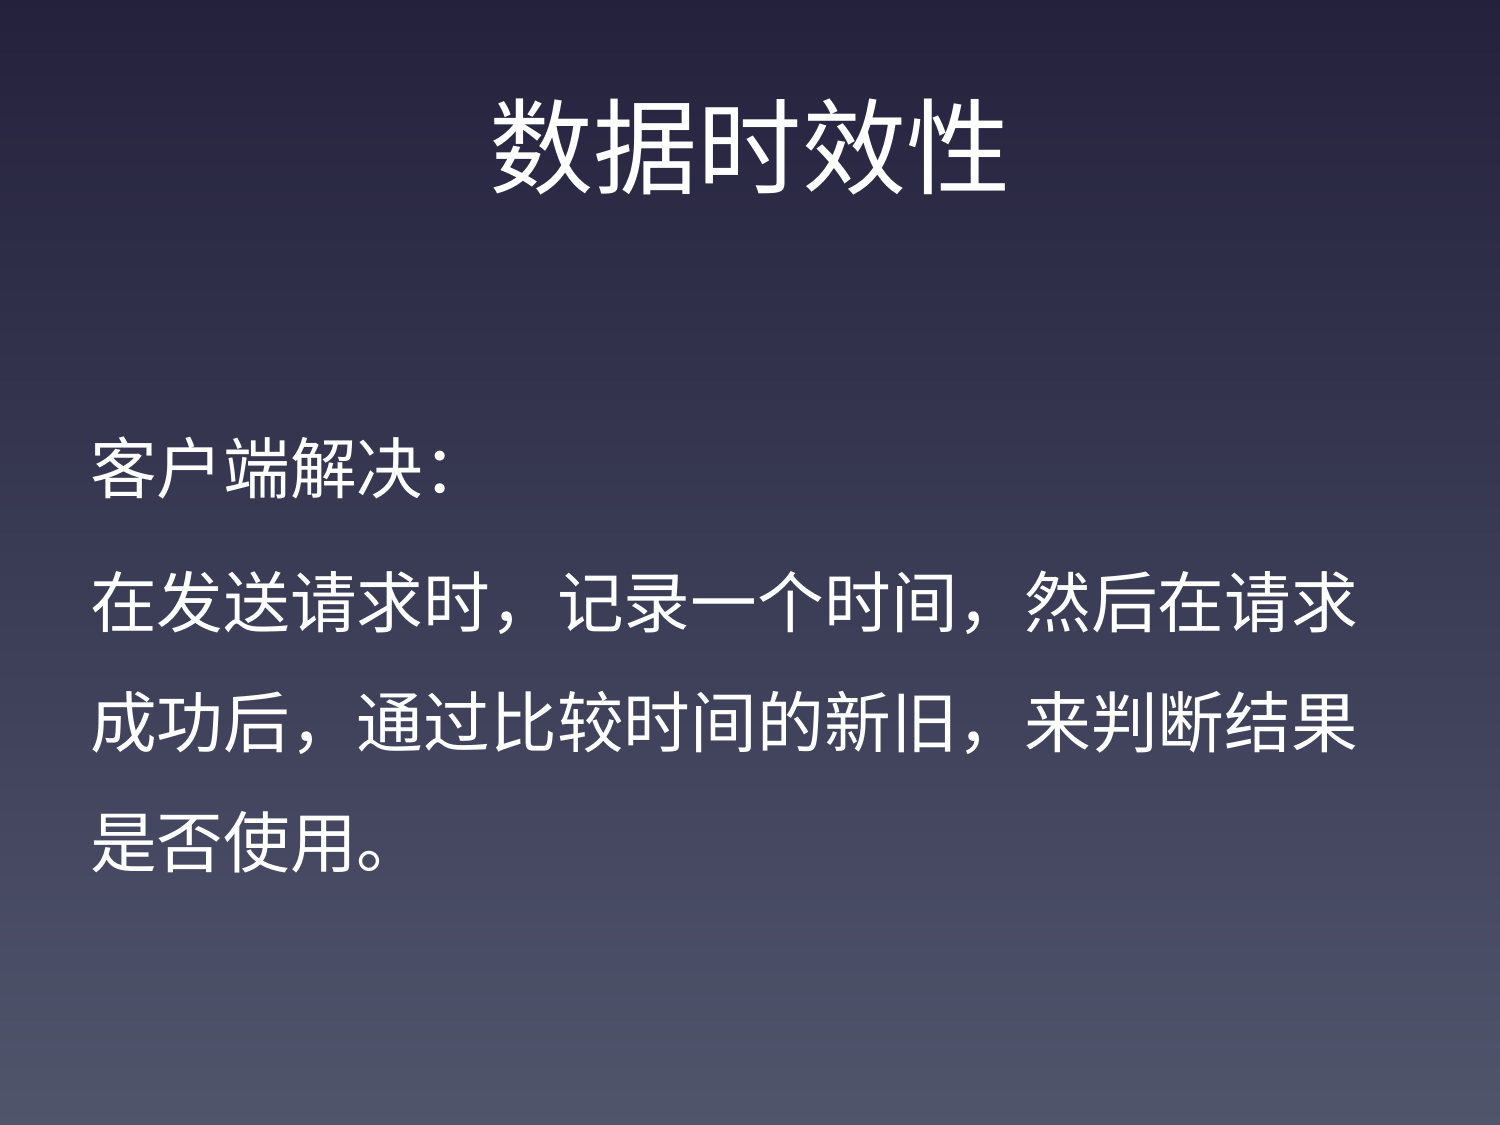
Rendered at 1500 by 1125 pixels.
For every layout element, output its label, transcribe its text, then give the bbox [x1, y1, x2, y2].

title 数据时效性 [75, 75, 1425, 262]
list 客户端解决： 在发送请求时，记录一个时间，然后在请求成功后，通过比较时间的新旧，来判断结果是否使用。 [75, 262, 1425, 1005]
